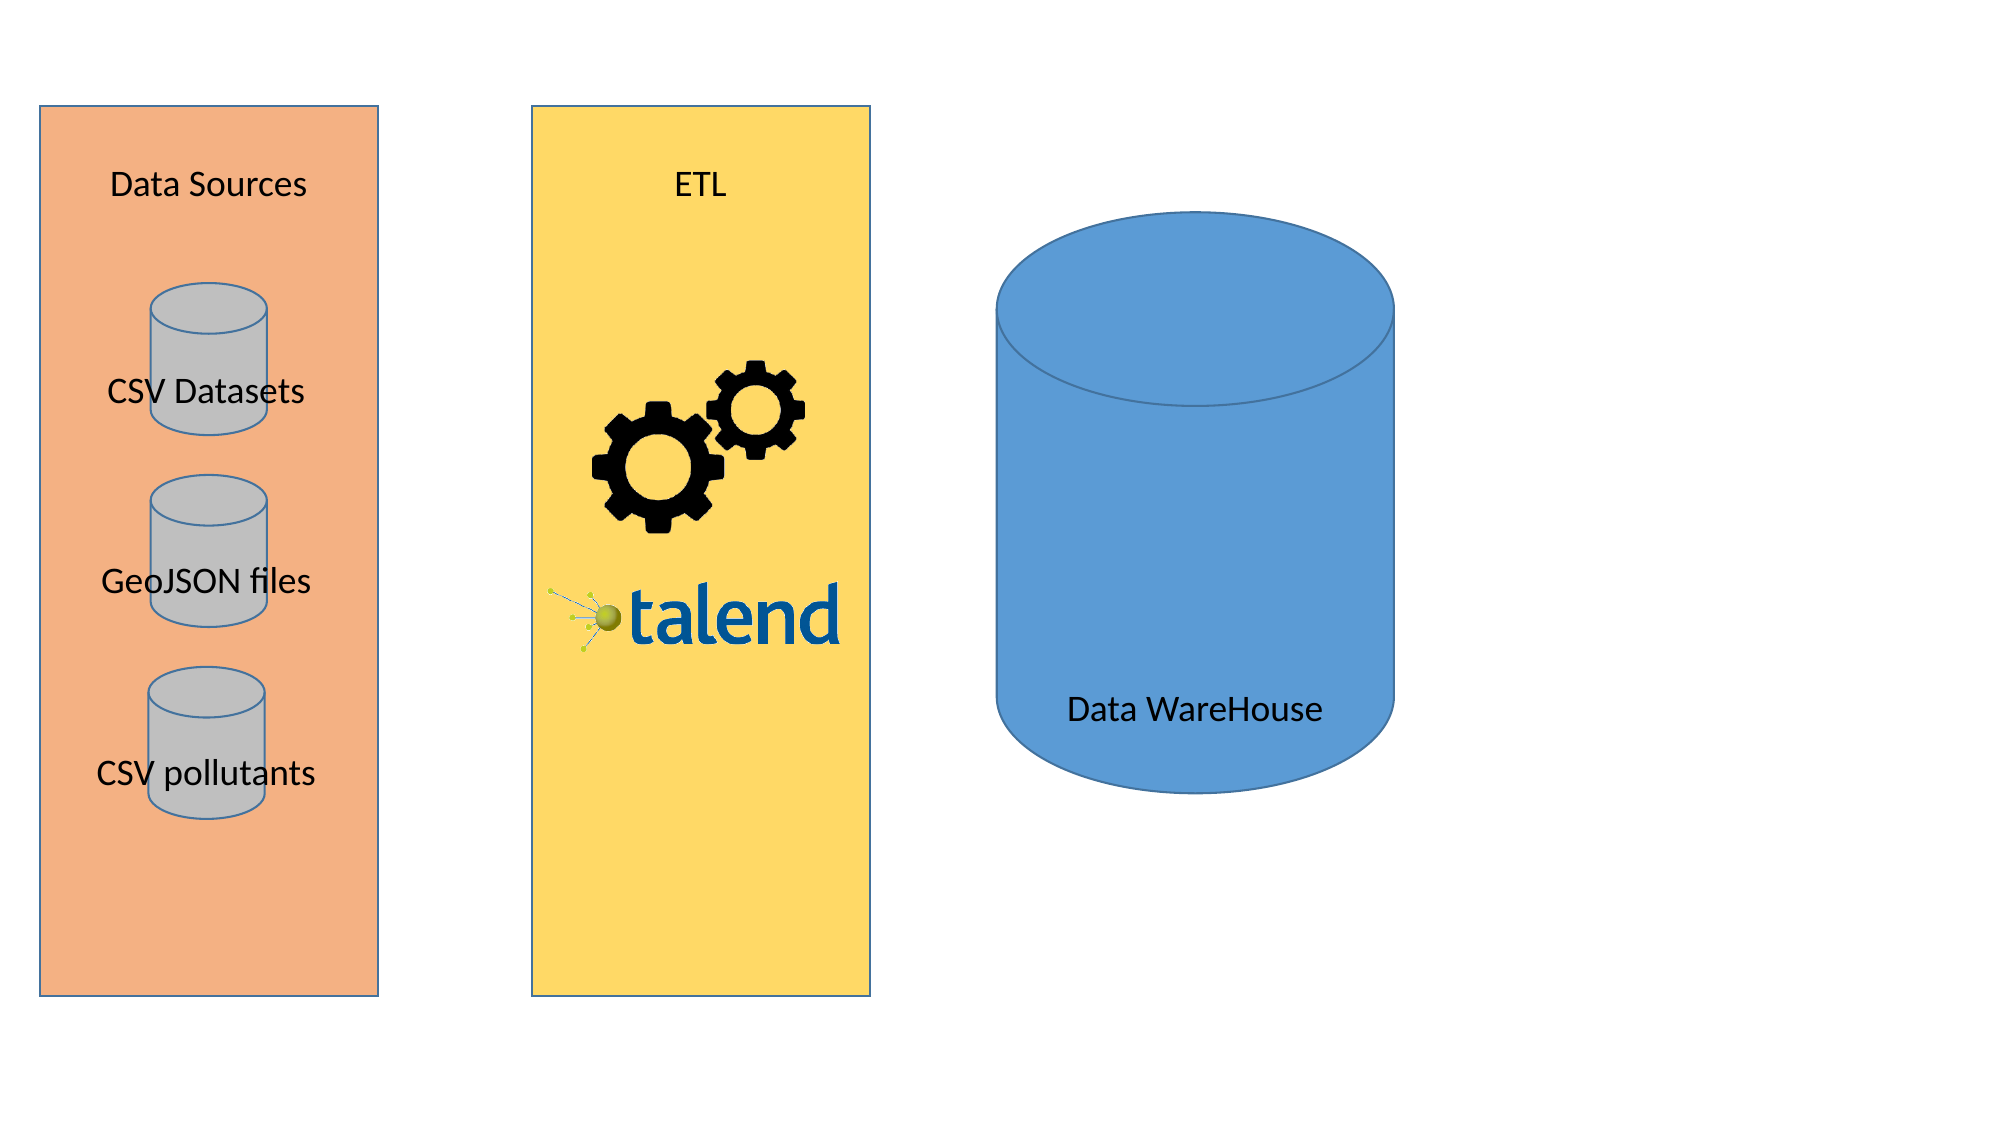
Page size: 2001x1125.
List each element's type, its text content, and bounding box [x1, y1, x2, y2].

picture [527, 340, 870, 675]
text_box GeoJSON files [86, 548, 327, 609]
text_box Data WareHouse [1052, 676, 1339, 737]
text_box [149, 801, 264, 820]
text_box [995, 211, 1395, 795]
text_box Data Sources [95, 151, 323, 212]
text_box CSV pollutants [81, 740, 332, 801]
text_box ETL [659, 151, 742, 212]
text_box [149, 473, 268, 548]
text_box [147, 665, 266, 740]
text_box [153, 419, 265, 437]
text_box [531, 105, 871, 997]
text_box CSV Datasets [92, 359, 321, 419]
text_box [149, 282, 268, 359]
text_box [151, 609, 266, 629]
text_box [39, 105, 379, 997]
